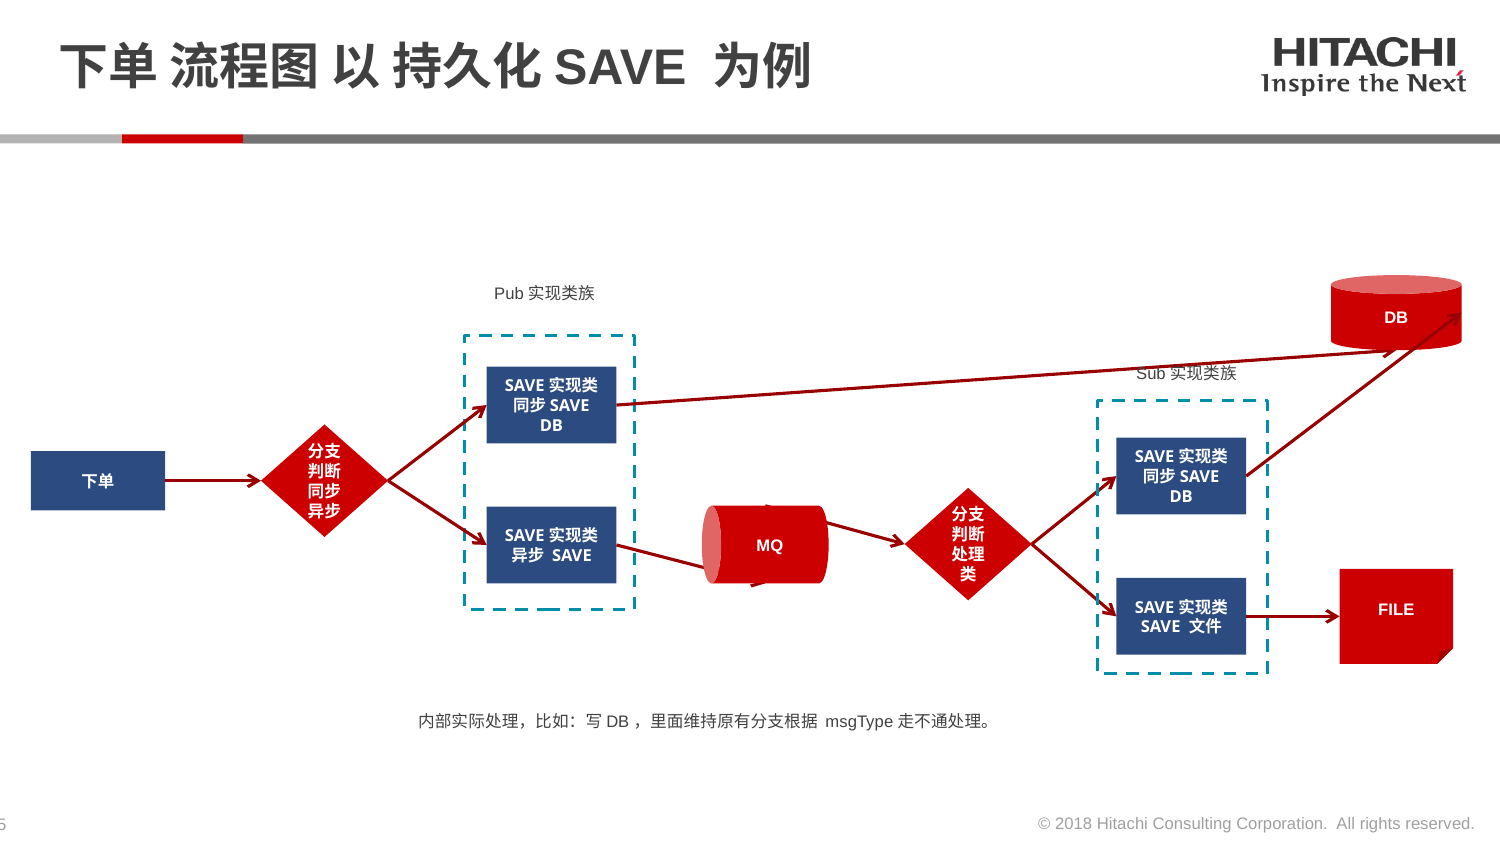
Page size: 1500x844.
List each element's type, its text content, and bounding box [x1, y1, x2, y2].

text_box 分支判断处理类 [903, 486, 1026, 602]
text_box [1096, 415, 1270, 676]
picture [1261, 37, 1466, 96]
text_box [463, 552, 637, 611]
text_box MQ [699, 503, 831, 586]
text_box FILE [1337, 566, 1456, 666]
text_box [387, 480, 487, 546]
text_box 下单 [29, 449, 167, 512]
text_box 内部实际处理，比如：写DB，里面维持原有分支根据 msgType走不通处理。 [403, 703, 1098, 738]
text_box [491, 415, 637, 542]
text_box [463, 334, 611, 403]
text_box DB [1328, 272, 1464, 353]
text_box SAVE实现类 同步SAVE DB [484, 365, 619, 445]
text_box SAVE实现类 异步 SAVE [484, 504, 619, 585]
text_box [1246, 349, 1397, 477]
title 下单 流程图 以 持久化SAVE 为例 [43, 8, 1200, 129]
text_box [387, 404, 487, 480]
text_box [616, 312, 1332, 406]
text_box 分支判断同步异步 [259, 422, 382, 539]
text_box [1031, 543, 1117, 617]
text_box Pub实现类族 [479, 275, 631, 311]
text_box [1031, 475, 1117, 543]
